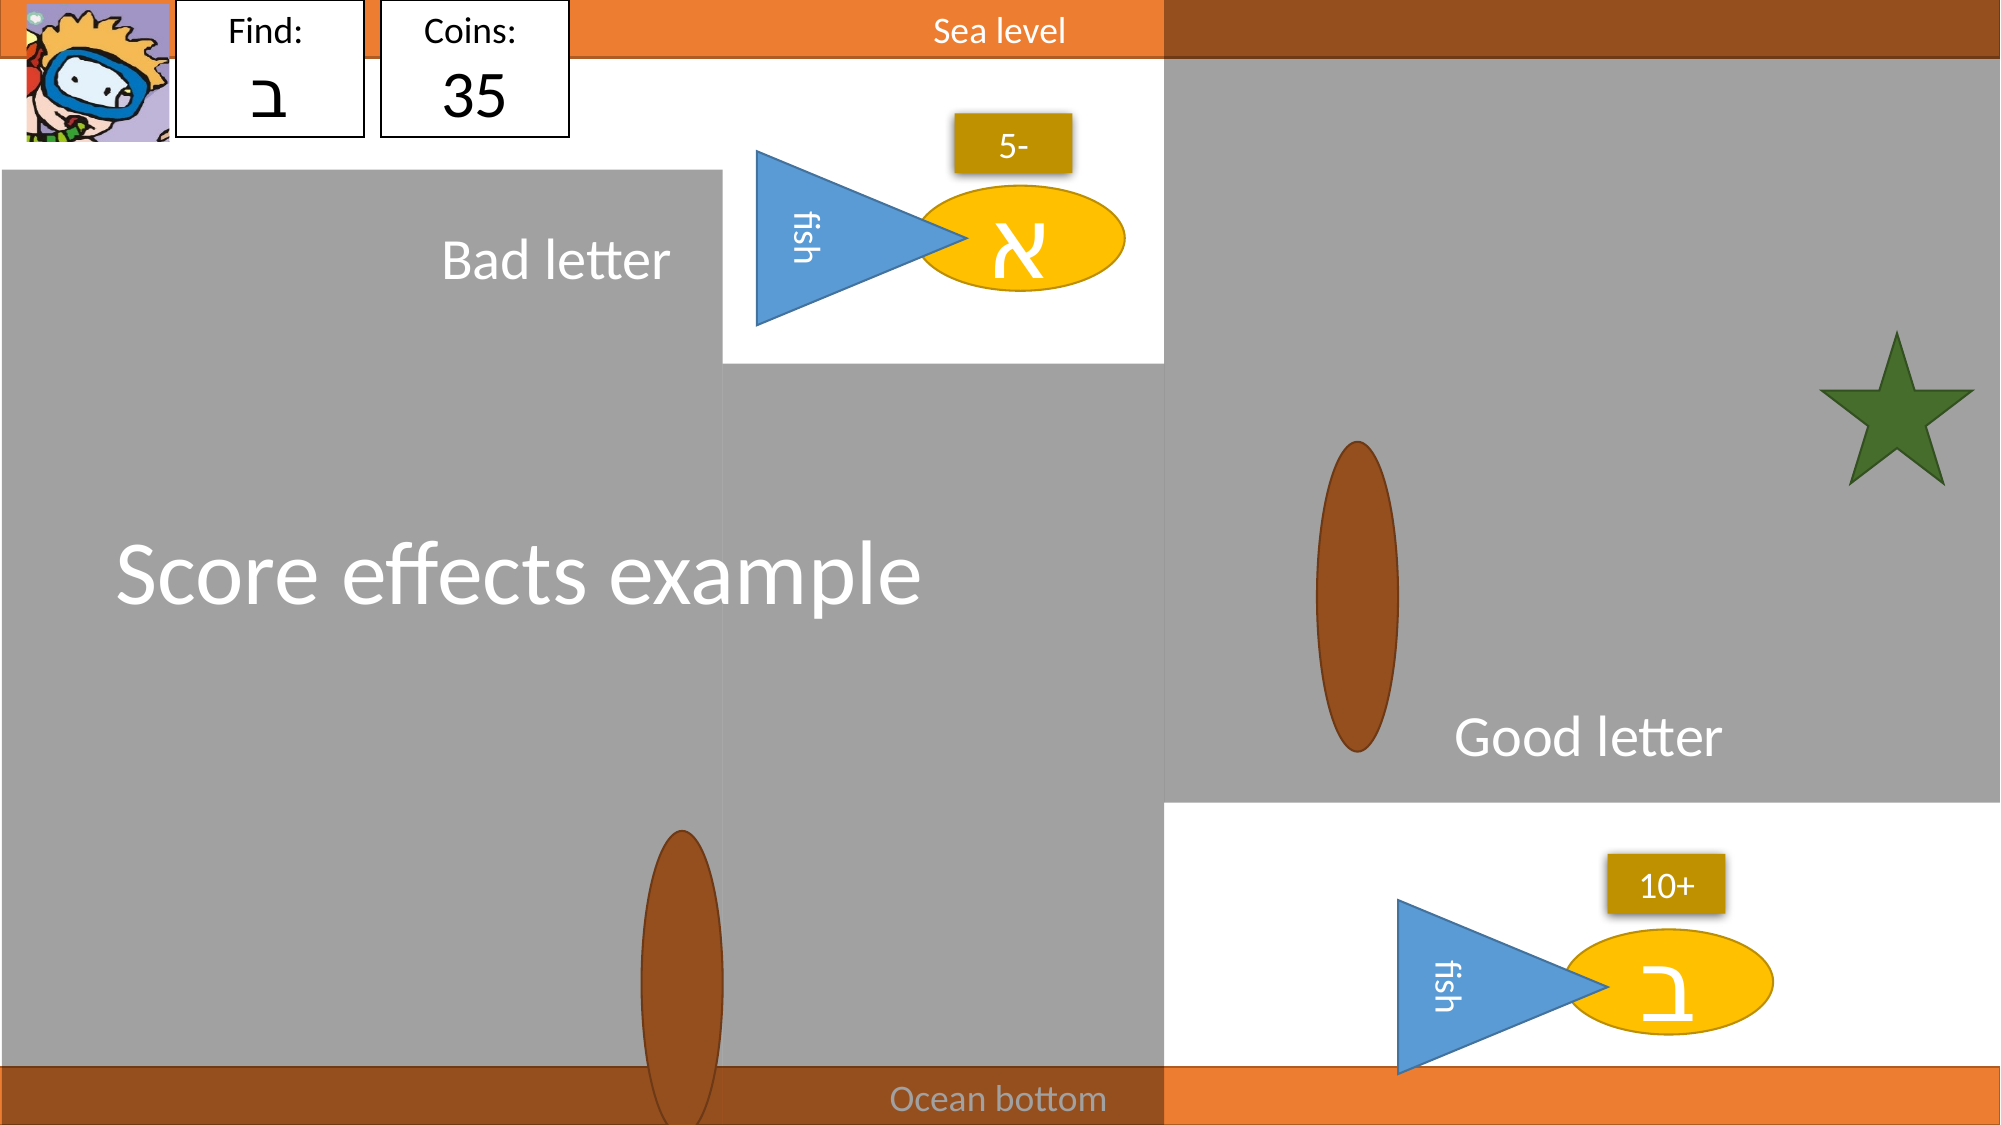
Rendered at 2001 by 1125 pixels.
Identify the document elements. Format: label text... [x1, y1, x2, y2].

text_box 10+ [1607, 853, 1726, 914]
text_box 5- [954, 113, 1073, 174]
text_box Sea level [0, 0, 175, 59]
text_box א [922, 184, 1126, 292]
text_box Coins: 35 [380, 0, 570, 138]
text_box fish [755, 149, 970, 327]
text_box Good letter [1439, 690, 1739, 776]
text_box ב [1566, 928, 1775, 1036]
text_box Find: ב [175, 0, 365, 138]
text_box fish [1397, 898, 1611, 1076]
text_box [1, 169, 724, 1125]
text_box Bad letter [425, 214, 687, 299]
text_box Sea level [365, 0, 380, 59]
text_box [722, 363, 1165, 1125]
text_box Sea level [570, 0, 1163, 59]
picture [26, 4, 170, 142]
text_box Ocean bottom [1165, 1066, 2000, 1125]
text_box [1163, 0, 2000, 804]
text_box Score effects example [100, 505, 939, 630]
